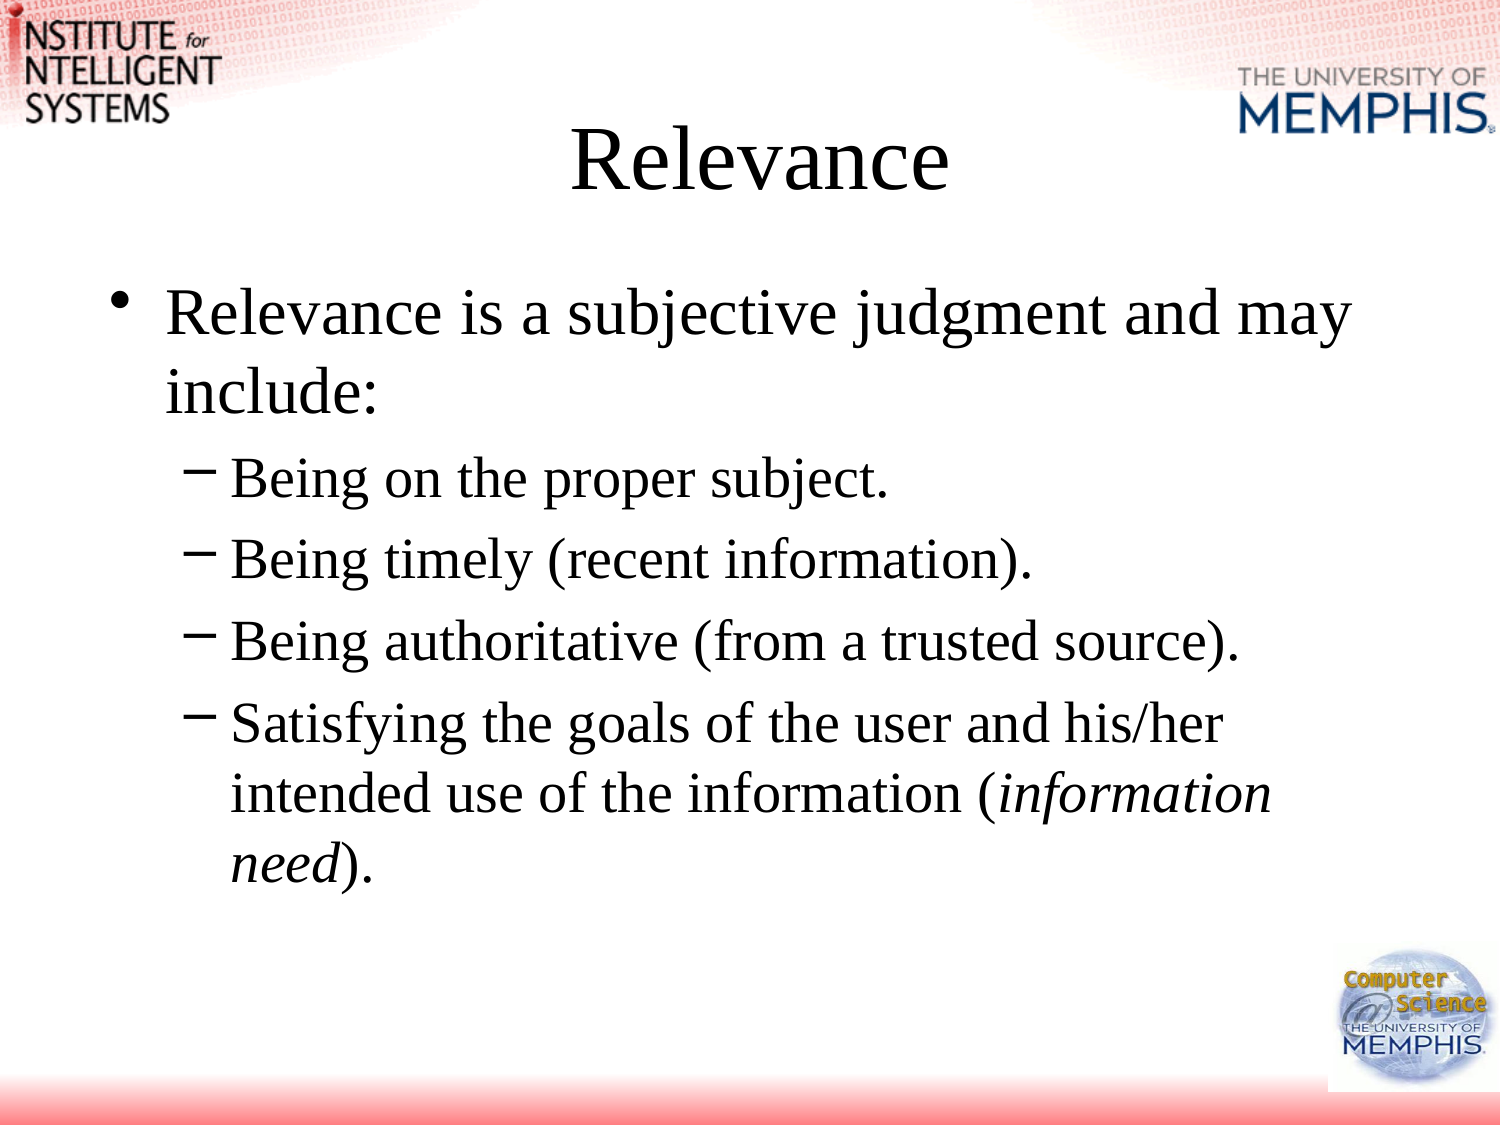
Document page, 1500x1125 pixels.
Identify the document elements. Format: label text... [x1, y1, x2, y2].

title Relevance [282, 90, 1240, 233]
picture [0, 0, 500, 132]
picture [1328, 941, 1500, 1092]
list Relevance is a subjective judgment and may include: Being on the proper subject. Being timely (recent information). Being authoritative (from a trusted source). Satisfying the goals of the user and his/her intended use of the information (information need). [94, 259, 1402, 943]
picture [1012, 0, 1500, 141]
